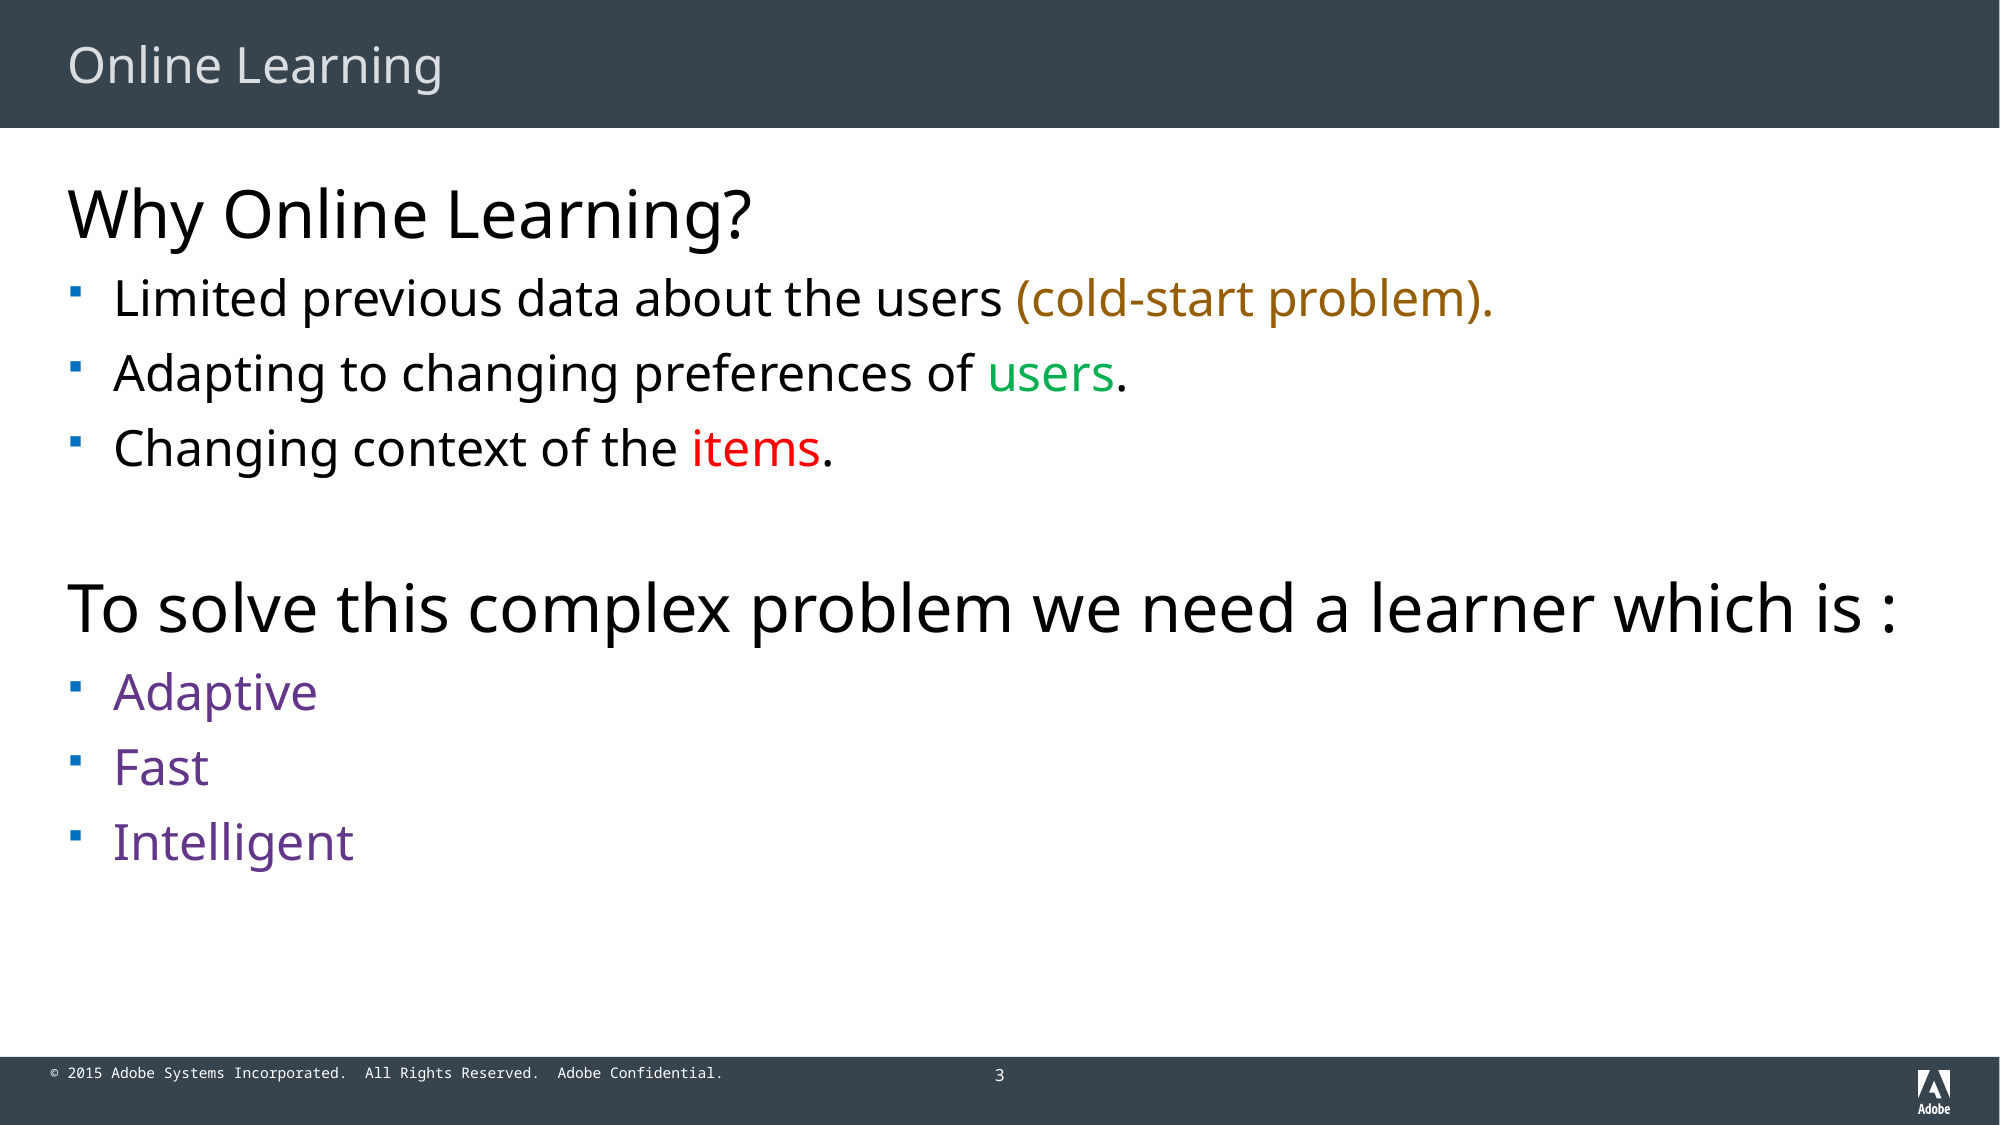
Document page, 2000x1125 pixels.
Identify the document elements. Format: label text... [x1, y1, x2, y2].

picture [1918, 1070, 1950, 1114]
title Online Learning [49, 30, 1950, 98]
slide_number 3 [916, 1062, 1083, 1091]
list Why Online Learning? Limited previous data about the users (cold-start problem). Adapting to changing preferences of users. Changing context of the items. To solve this complex problem we need a learner which is : Adaptive Fast Intelligent [49, 162, 1950, 1013]
